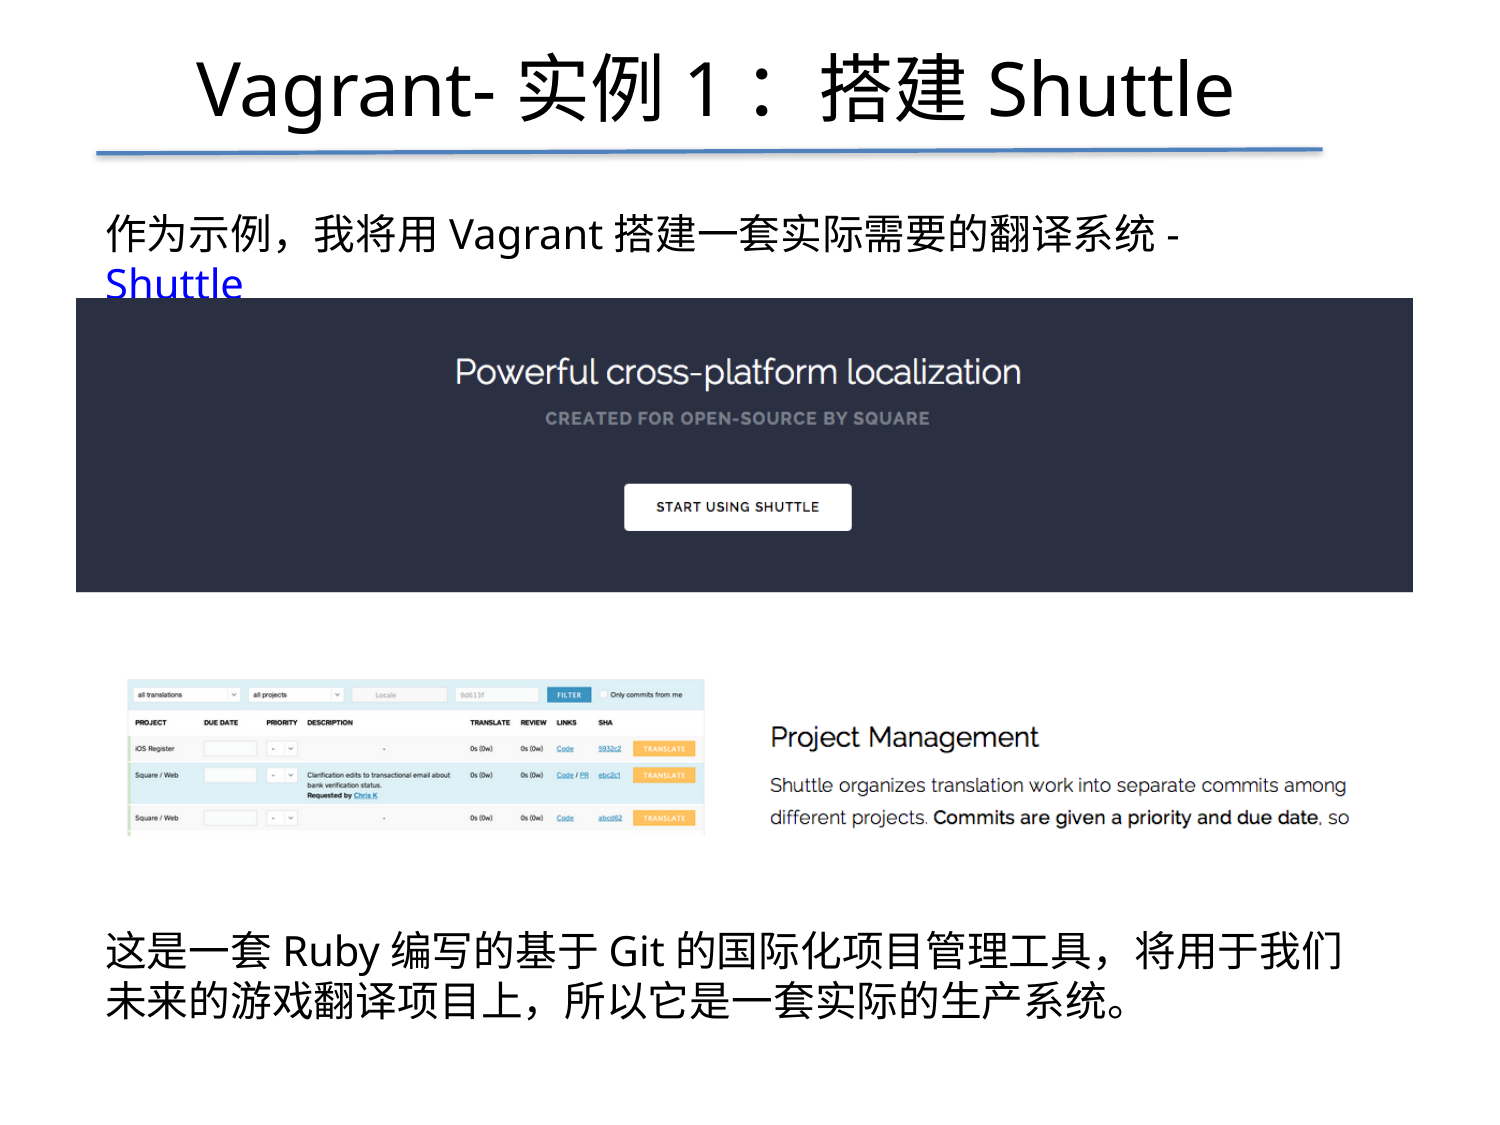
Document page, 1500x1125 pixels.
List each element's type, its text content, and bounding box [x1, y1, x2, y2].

text_box Vagrant-实例1：搭建Shuttle [105, 34, 1328, 139]
picture [76, 298, 1413, 837]
text_box 这是一套Ruby编写的基于Git的国际化项目管理工具，将用于我们未来的游戏翻译项目上，所以它是一套实际的生产系统。 [90, 917, 1367, 1032]
text_box 作为示例，我将用Vagrant搭建一套实际需要的翻译系统-Shuttle [90, 200, 1328, 297]
